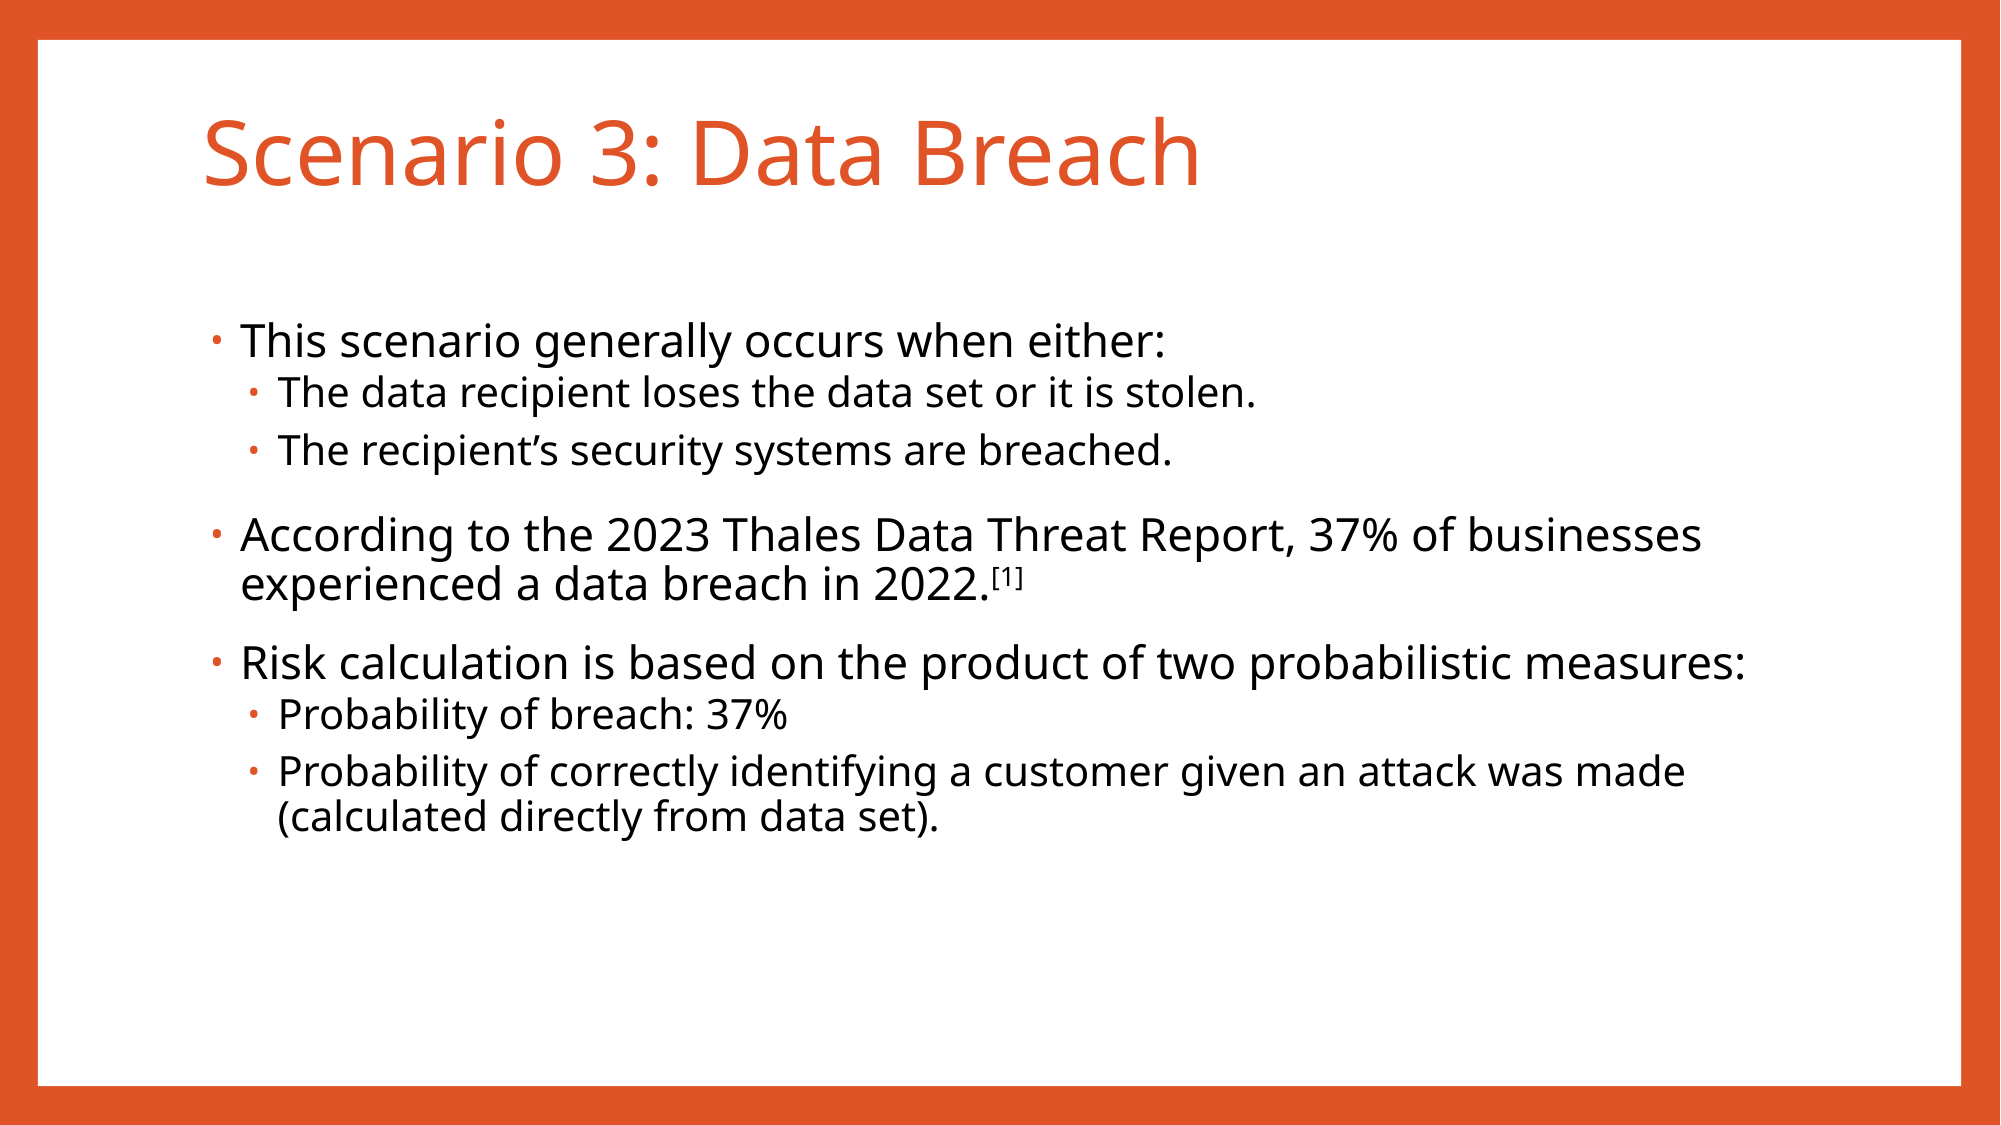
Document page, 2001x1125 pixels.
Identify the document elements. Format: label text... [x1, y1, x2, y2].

title Scenario 3: Data Breach [187, 99, 1808, 213]
list This scenario generally occurs when either: The data recipient loses the data set or it is stolen. The recipient’s security systems are breached. According to the 2023 Thales Data Threat Report, 37% of businesses experienced a data breach in 2022.[1] Risk calculation is based on the product of two probabilistic measures: Probability of breach: 37% Probability of correctly identifying a customer given an attack was made (calculated directly from data set). [187, 226, 1808, 1000]
